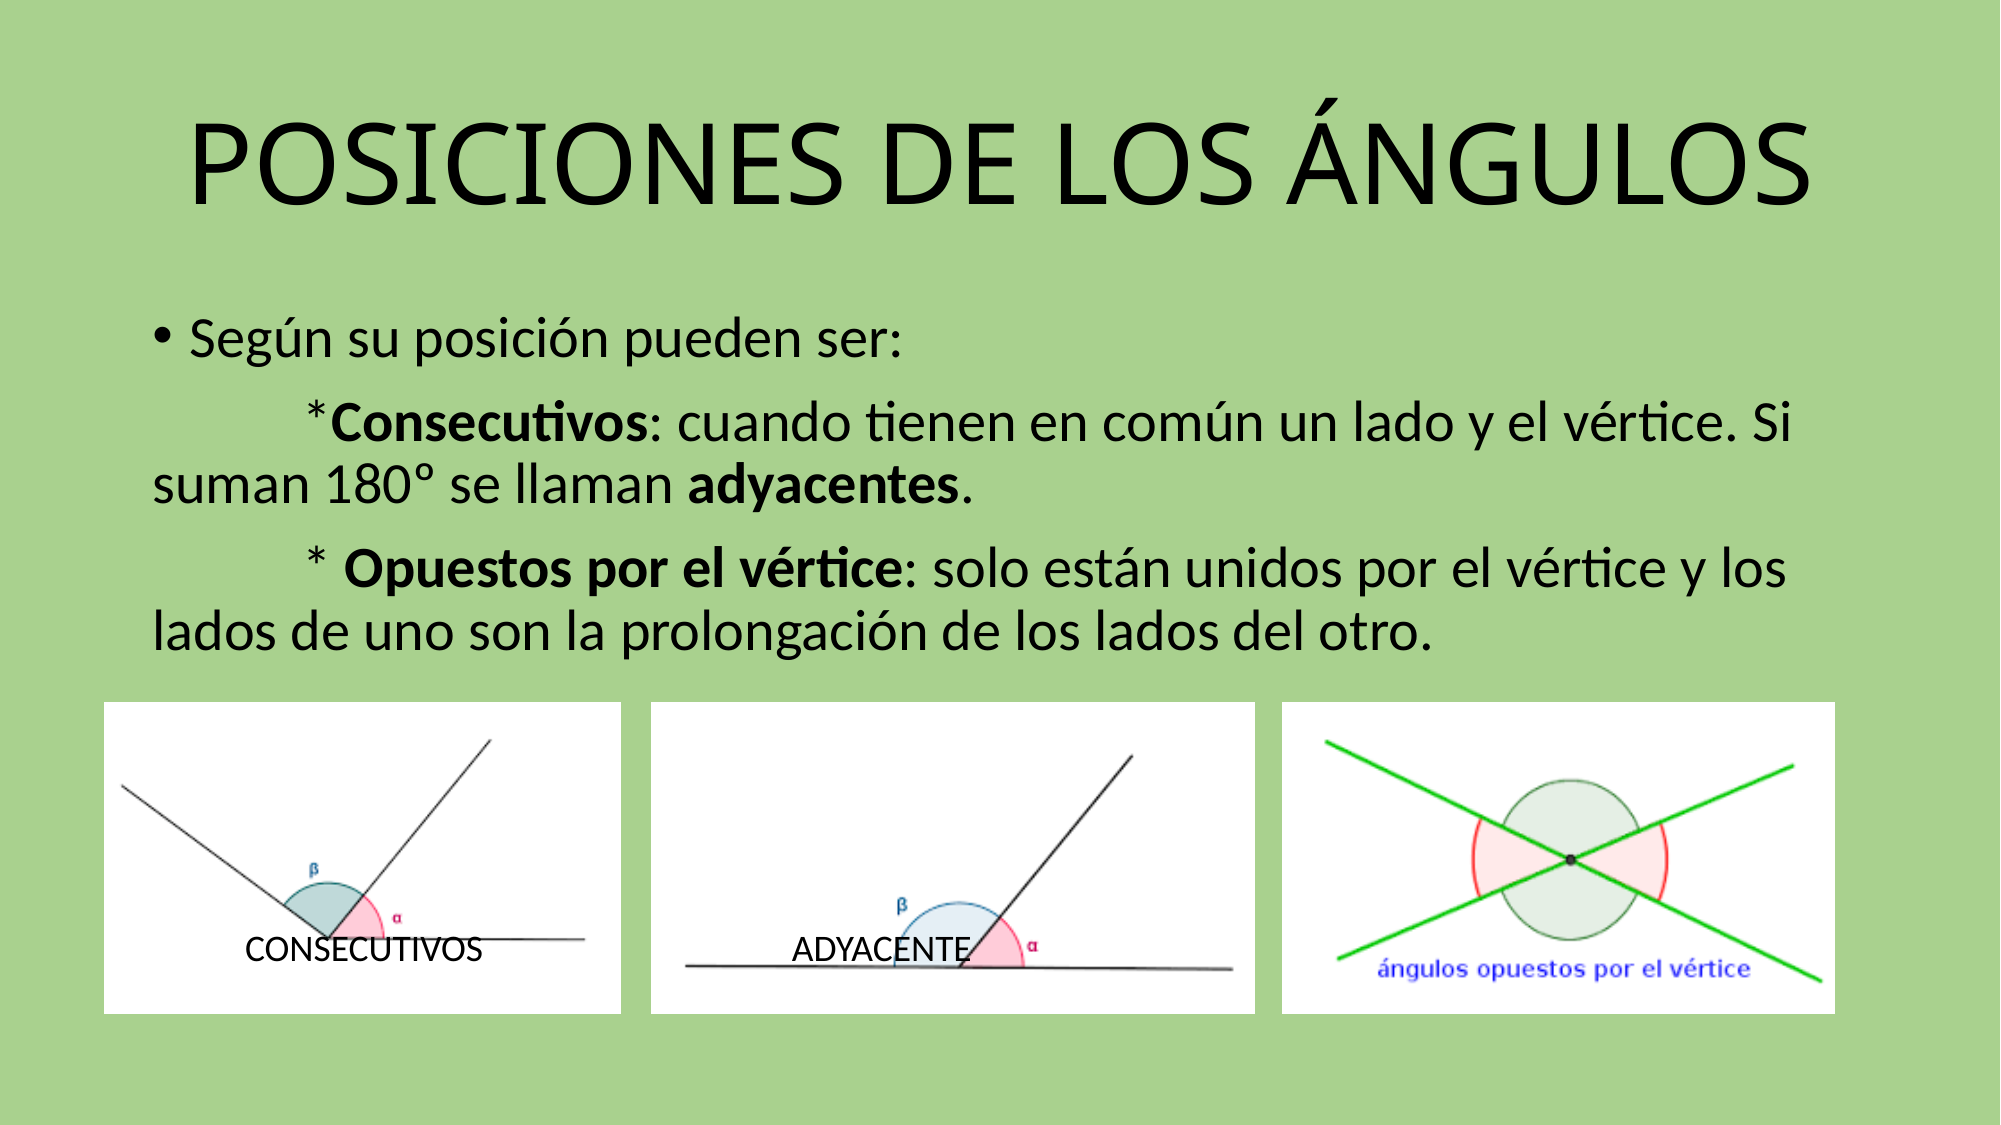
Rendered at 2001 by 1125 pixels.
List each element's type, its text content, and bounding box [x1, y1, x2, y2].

picture [1282, 702, 1835, 1014]
picture [651, 702, 1255, 1014]
picture [104, 702, 621, 1014]
list Según su posición pueden ser: *Consecutivos: cuando tienen en común un lado y el vértice. Si suman 180º se llaman adyacentes. * Opuestos por el vértice: solo están unidos por el vértice y los lados de uno son la prolongación de los lados del otro. [137, 299, 1863, 1014]
title POSICIONES DE LOS ÁNGULOS [137, 59, 1863, 278]
